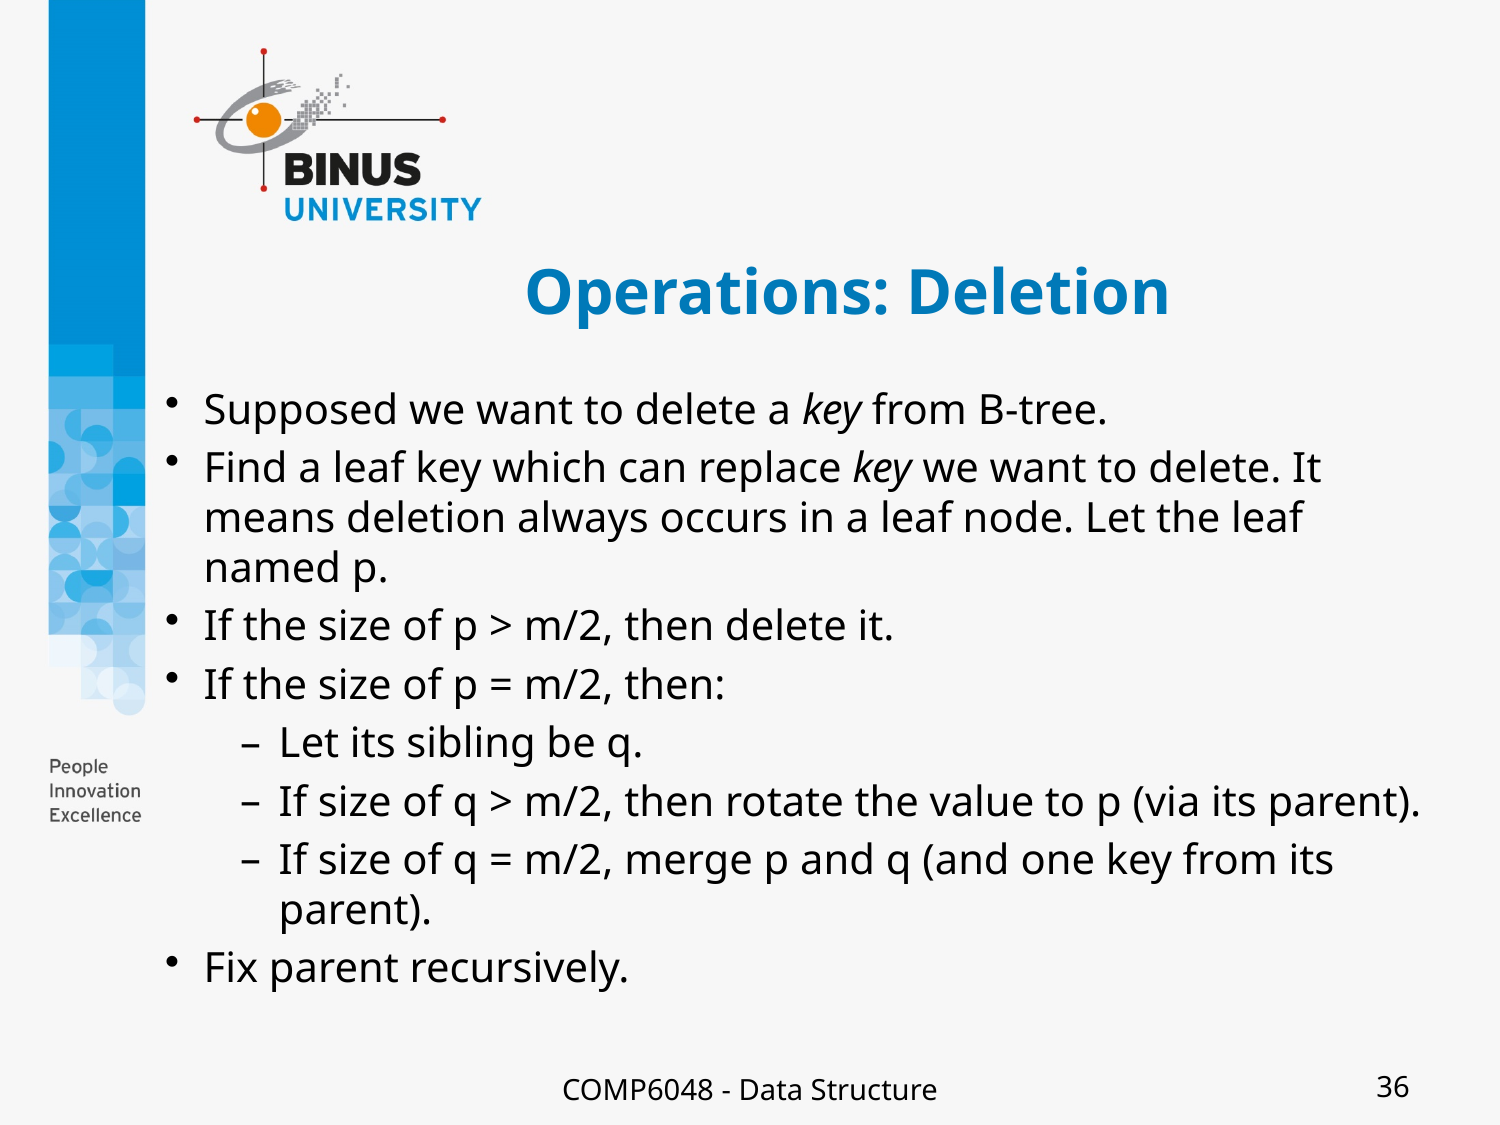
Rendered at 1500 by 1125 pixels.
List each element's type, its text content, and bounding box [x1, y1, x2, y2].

footer COMP6048 - Data Structure [512, 1058, 988, 1119]
title Operations: Deletion [287, 224, 1409, 355]
list Supposed we want to delete a key from B-tree. Find a leaf key which can replace key we want to delete. It means deletion always occurs in a leaf node. Let the leaf named p. If the size of p > m/2, then delete it. If the size of p = m/2, then: Let its sibling be q. If size of q > m/2, then rotate the value to p (via its parent). If size of q = m/2, merge p and q (and one key from its parent). Fix parent recursively. [150, 375, 1438, 986]
slide_number 36 [1074, 1058, 1425, 1119]
picture [0, 0, 1500, 845]
